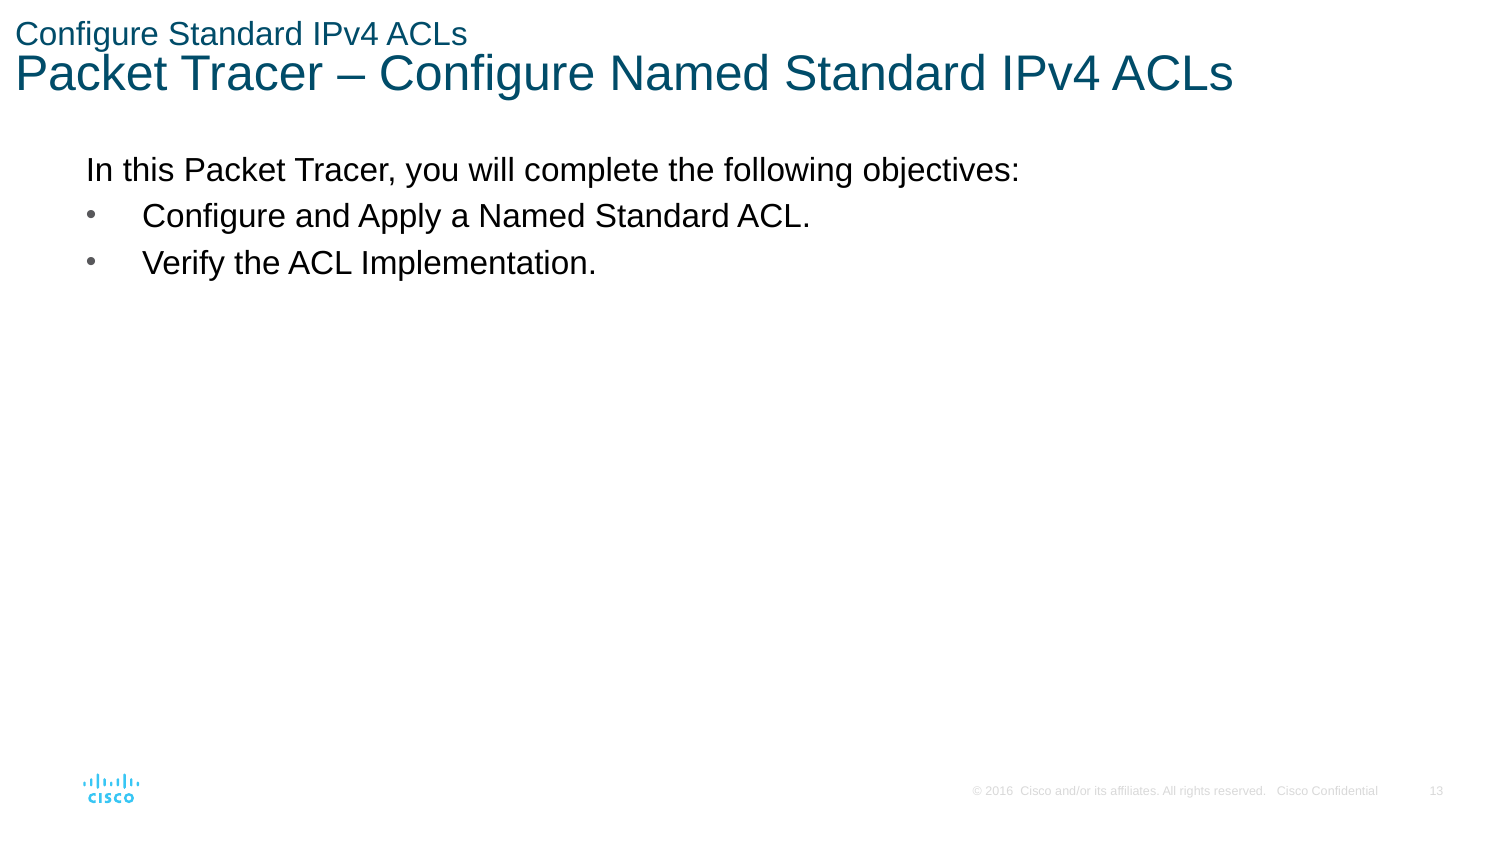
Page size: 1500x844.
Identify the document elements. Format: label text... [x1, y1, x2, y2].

list In this Packet Tracer, you will complete the following objectives: Configure and Apply a Named Standard ACL. Verify the ACL Implementation. [70, 140, 1430, 714]
title Configure Standard IPv4 ACLs Packet Tracer – Configure Named Standard IPv4 ACLs [0, 0, 1369, 121]
